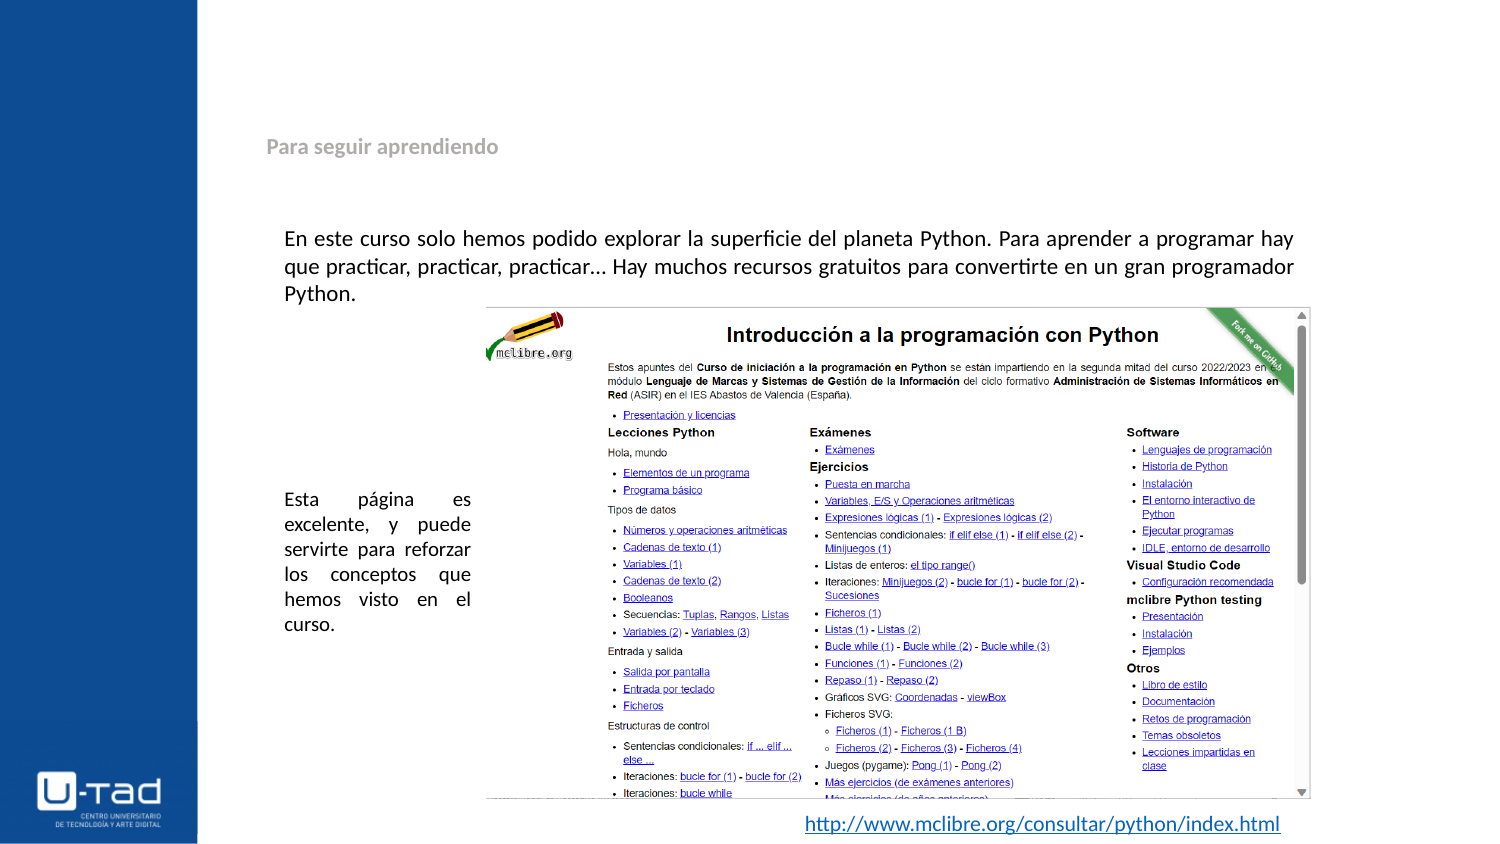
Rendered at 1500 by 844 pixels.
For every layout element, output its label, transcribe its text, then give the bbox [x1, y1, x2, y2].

picture [0, 721, 198, 834]
text_box En este curso solo hemos podido explorar la superficie del planeta Python. Para aprender a programar hay que practicar, practicar, practicar… Hay muchos recursos gratuitos para convertirte en un gran programador Python. [269, 216, 1311, 314]
text_box http://www.mclibre.org/consultar/python/index.html [790, 802, 1444, 843]
title Para seguir aprendiendo [251, 78, 1311, 167]
picture [485, 306, 1311, 799]
text_box Esta página es excelente, y puede servirte para reforzar los conceptos que hemos visto en el curso. [269, 477, 485, 643]
